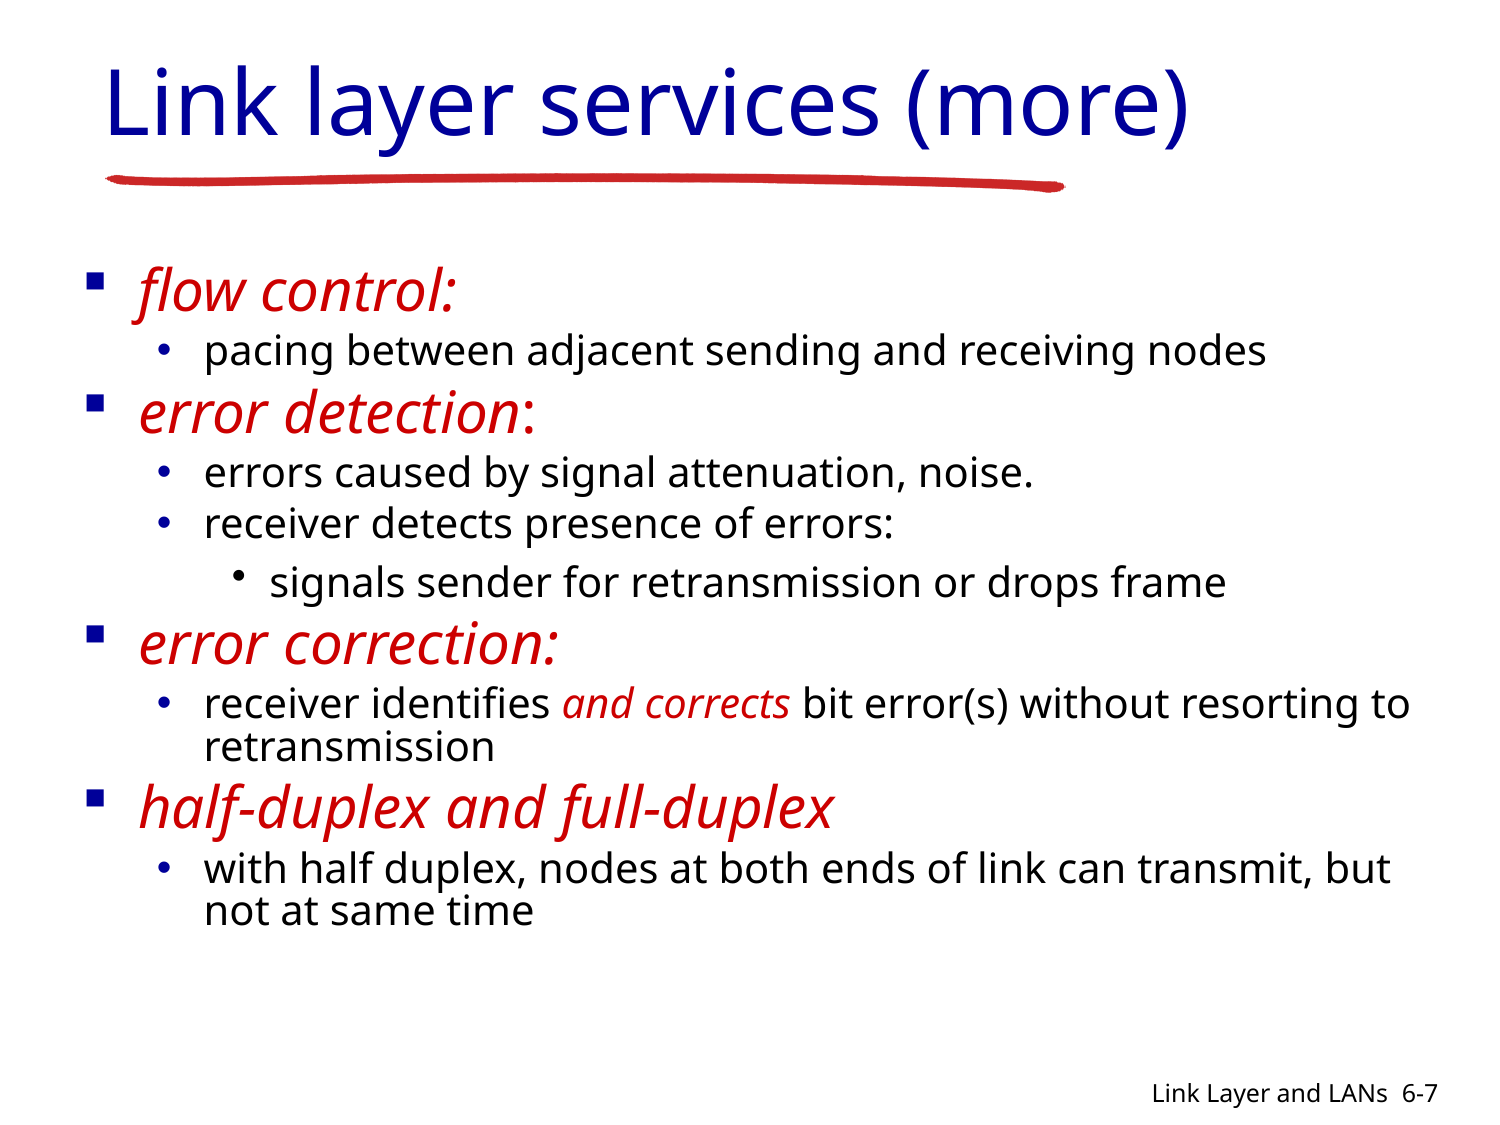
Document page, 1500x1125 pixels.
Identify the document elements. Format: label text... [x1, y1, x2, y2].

title Link layer services (more) [87, 37, 1437, 160]
picture [101, 168, 1077, 198]
list flow control: pacing between adjacent sending and receiving nodes error detection: errors caused by signal attenuation, noise. receiver detects presence of errors: signals sender for retransmission or drops frame error correction: receiver identifies and corrects bit error(s) without resorting to retransmission half-duplex and full-duplex with half duplex, nodes at both ends of link can transmit, but not at same time [66, 256, 1456, 1019]
footer Link Layer and LANs [1045, 1069, 1404, 1110]
slide_number 6-7 [1387, 1069, 1478, 1115]
